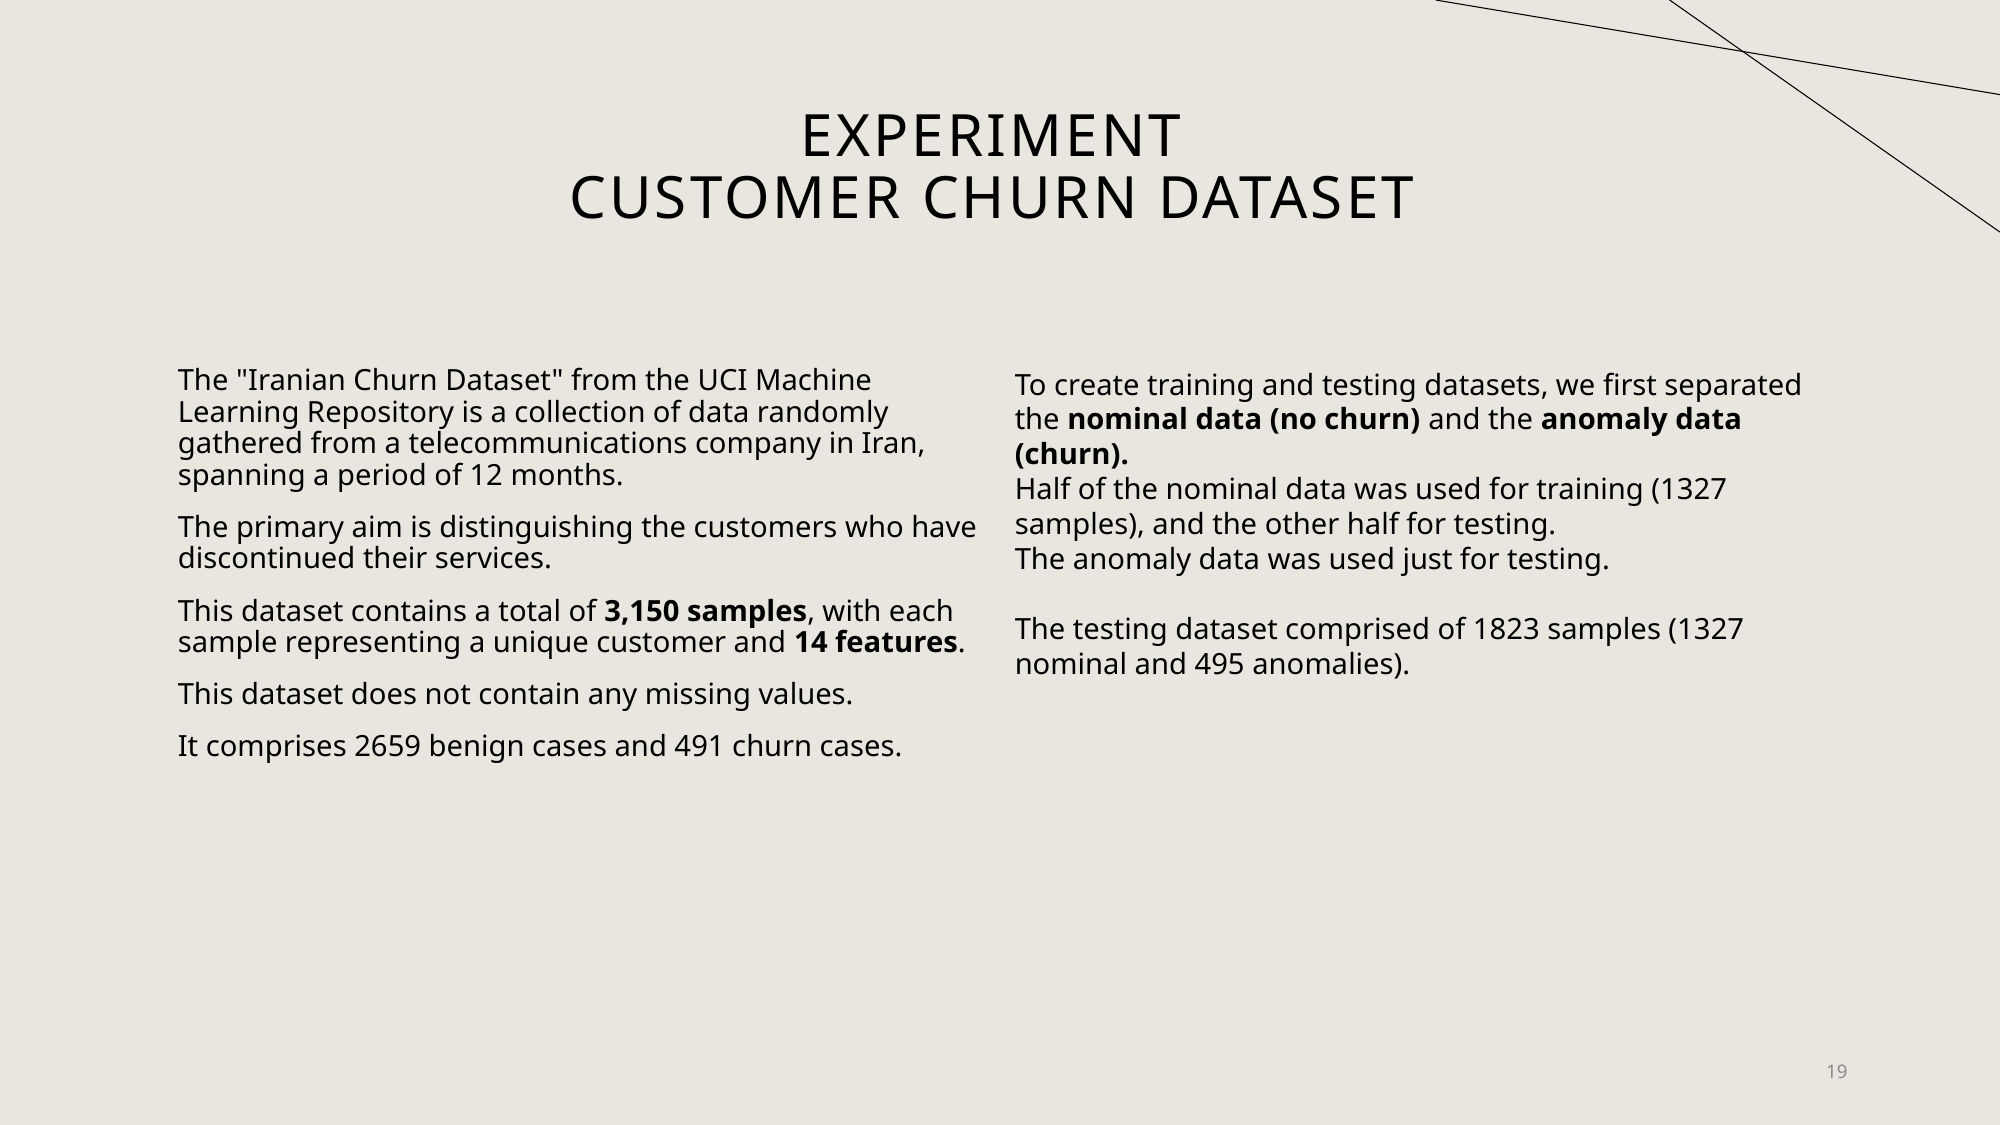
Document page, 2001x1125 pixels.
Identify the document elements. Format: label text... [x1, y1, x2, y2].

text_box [1669, 95, 2000, 233]
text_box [1435, 0, 2000, 95]
text_box The "Iranian Churn Dataset" from the UCI Machine Learning Repository is a collection of data randomly gathered from a telecommunications company in Iran, spanning a period of 12 months. The primary aim is distinguishing the customers who have discontinued their services. This dataset contains a total of 3,150 samples, with each sample representing a unique customer and 14 features. This dataset does not contain any missing values. It comprises 2659 benign cases and 491 churn cases. [163, 358, 1000, 1020]
title Experiment customer churn dataset [137, 59, 1863, 278]
slide_number 19 [1412, 1042, 1863, 1103]
text_box To create training and testing datasets, we first separated the nominal data (no churn) and the anomaly data (churn). Half of the nominal data was used for training (1327 samples), and the other half for testing. The anomaly data was used just for testing. The testing dataset comprised of 1823 samples (1327 nominal and 495 anomalies). [999, 358, 1837, 688]
